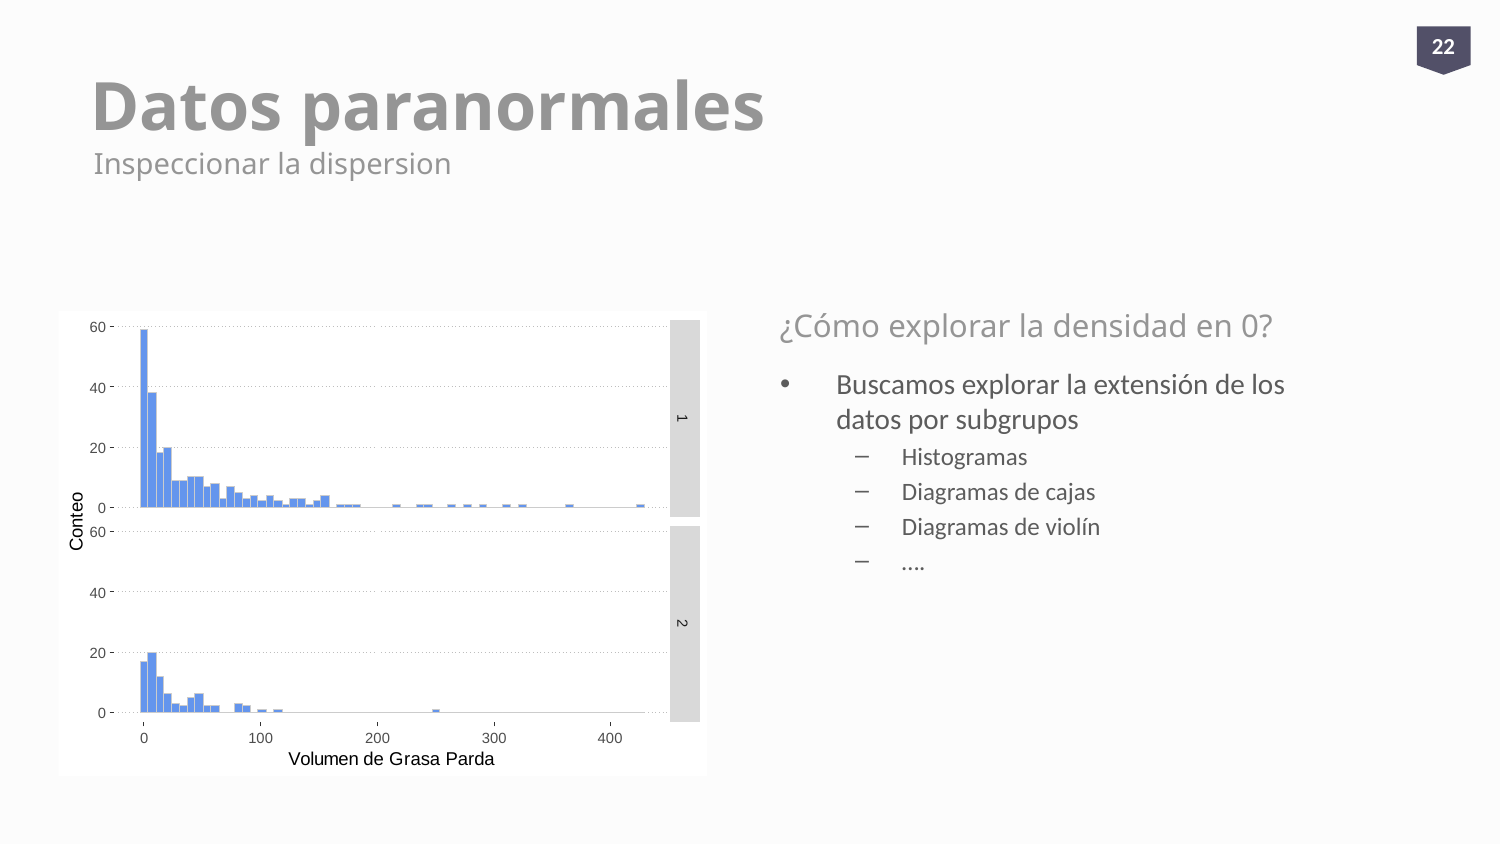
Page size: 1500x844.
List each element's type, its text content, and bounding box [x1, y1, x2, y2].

picture [58, 311, 708, 776]
text_box Inspeccionar la dispersion [78, 132, 880, 193]
text_box ¿Cómo explorar la densidad en 0? [764, 281, 1298, 369]
title Datos paranormales [75, 33, 1176, 175]
list Buscamos explorar la extensión de los datos por subgrupos Histogramas Diagramas de cajas Diagramas de violín …. [764, 357, 1371, 749]
text_box 22 [1414, 24, 1473, 77]
